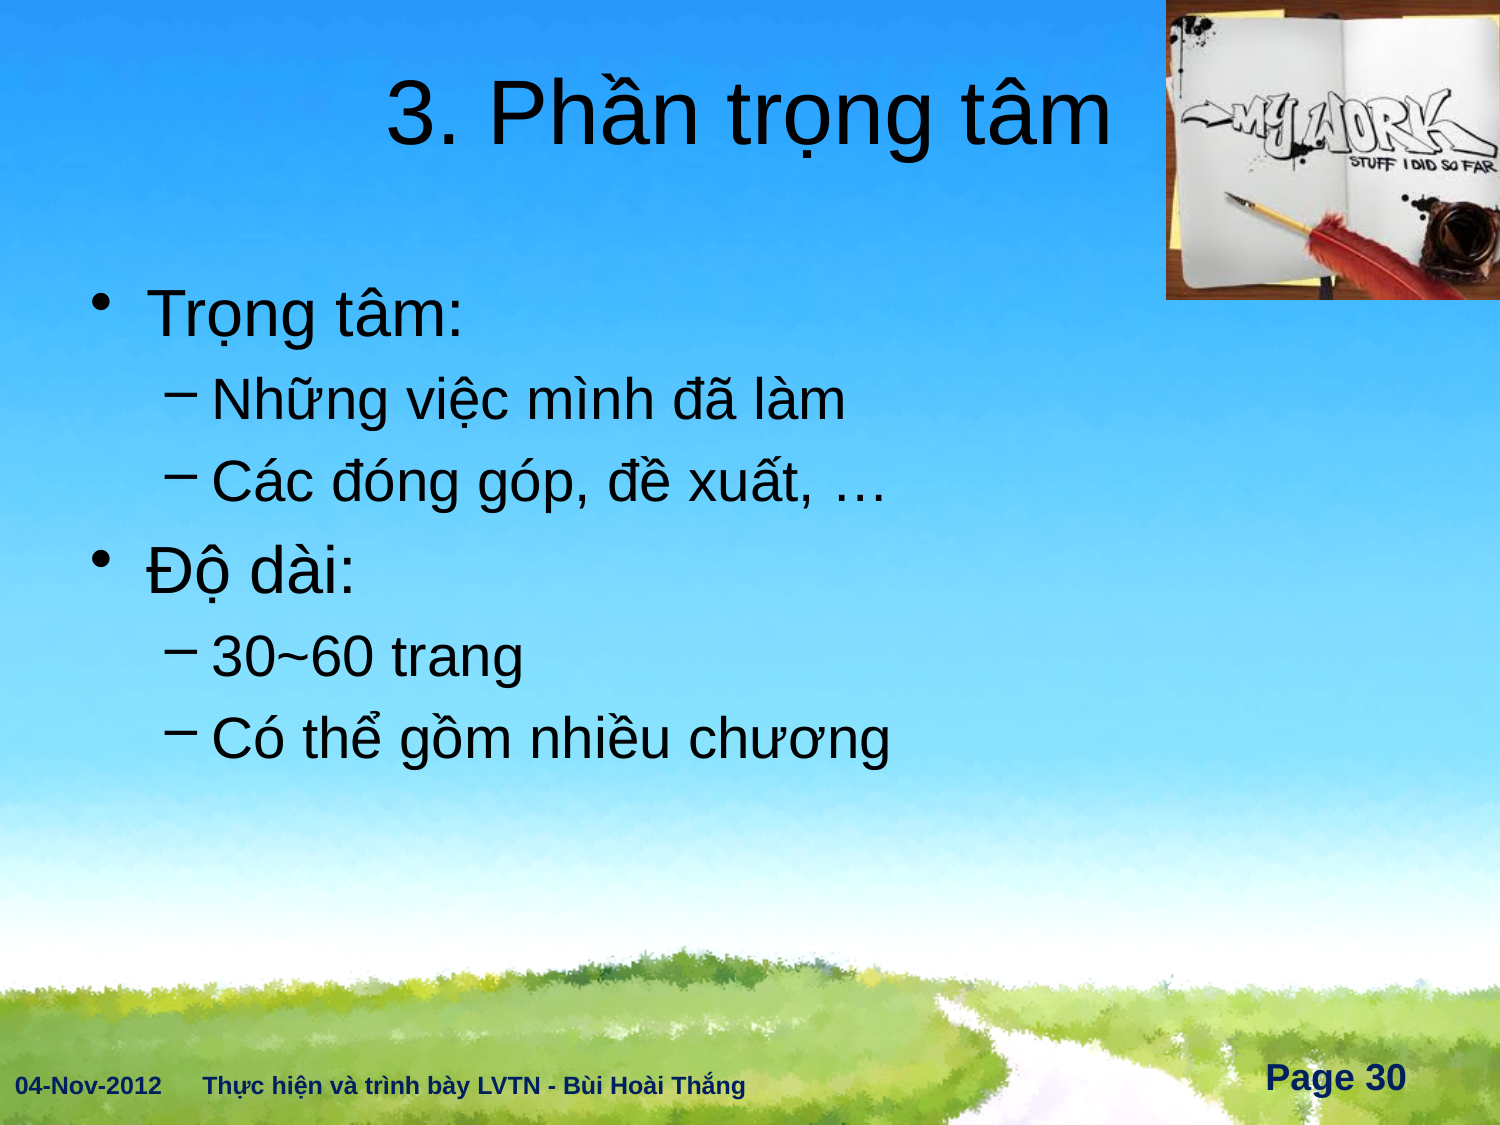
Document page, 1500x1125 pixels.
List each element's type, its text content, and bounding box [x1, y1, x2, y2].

picture [0, 0, 1500, 1125]
slide_number 04-Nov-2012 [0, 1062, 187, 1108]
footer Thực hiện và trình bày LVTN - Bùi Hoài Thắng [187, 1062, 1163, 1108]
title 3. Phần trọng tâm [75, 45, 1161, 233]
list Trọng tâm: Những việc mình đã làm Các đóng góp, đề xuất, … Độ dài: 30~60 trang Có thể gồm nhiều chương [75, 262, 1425, 1005]
